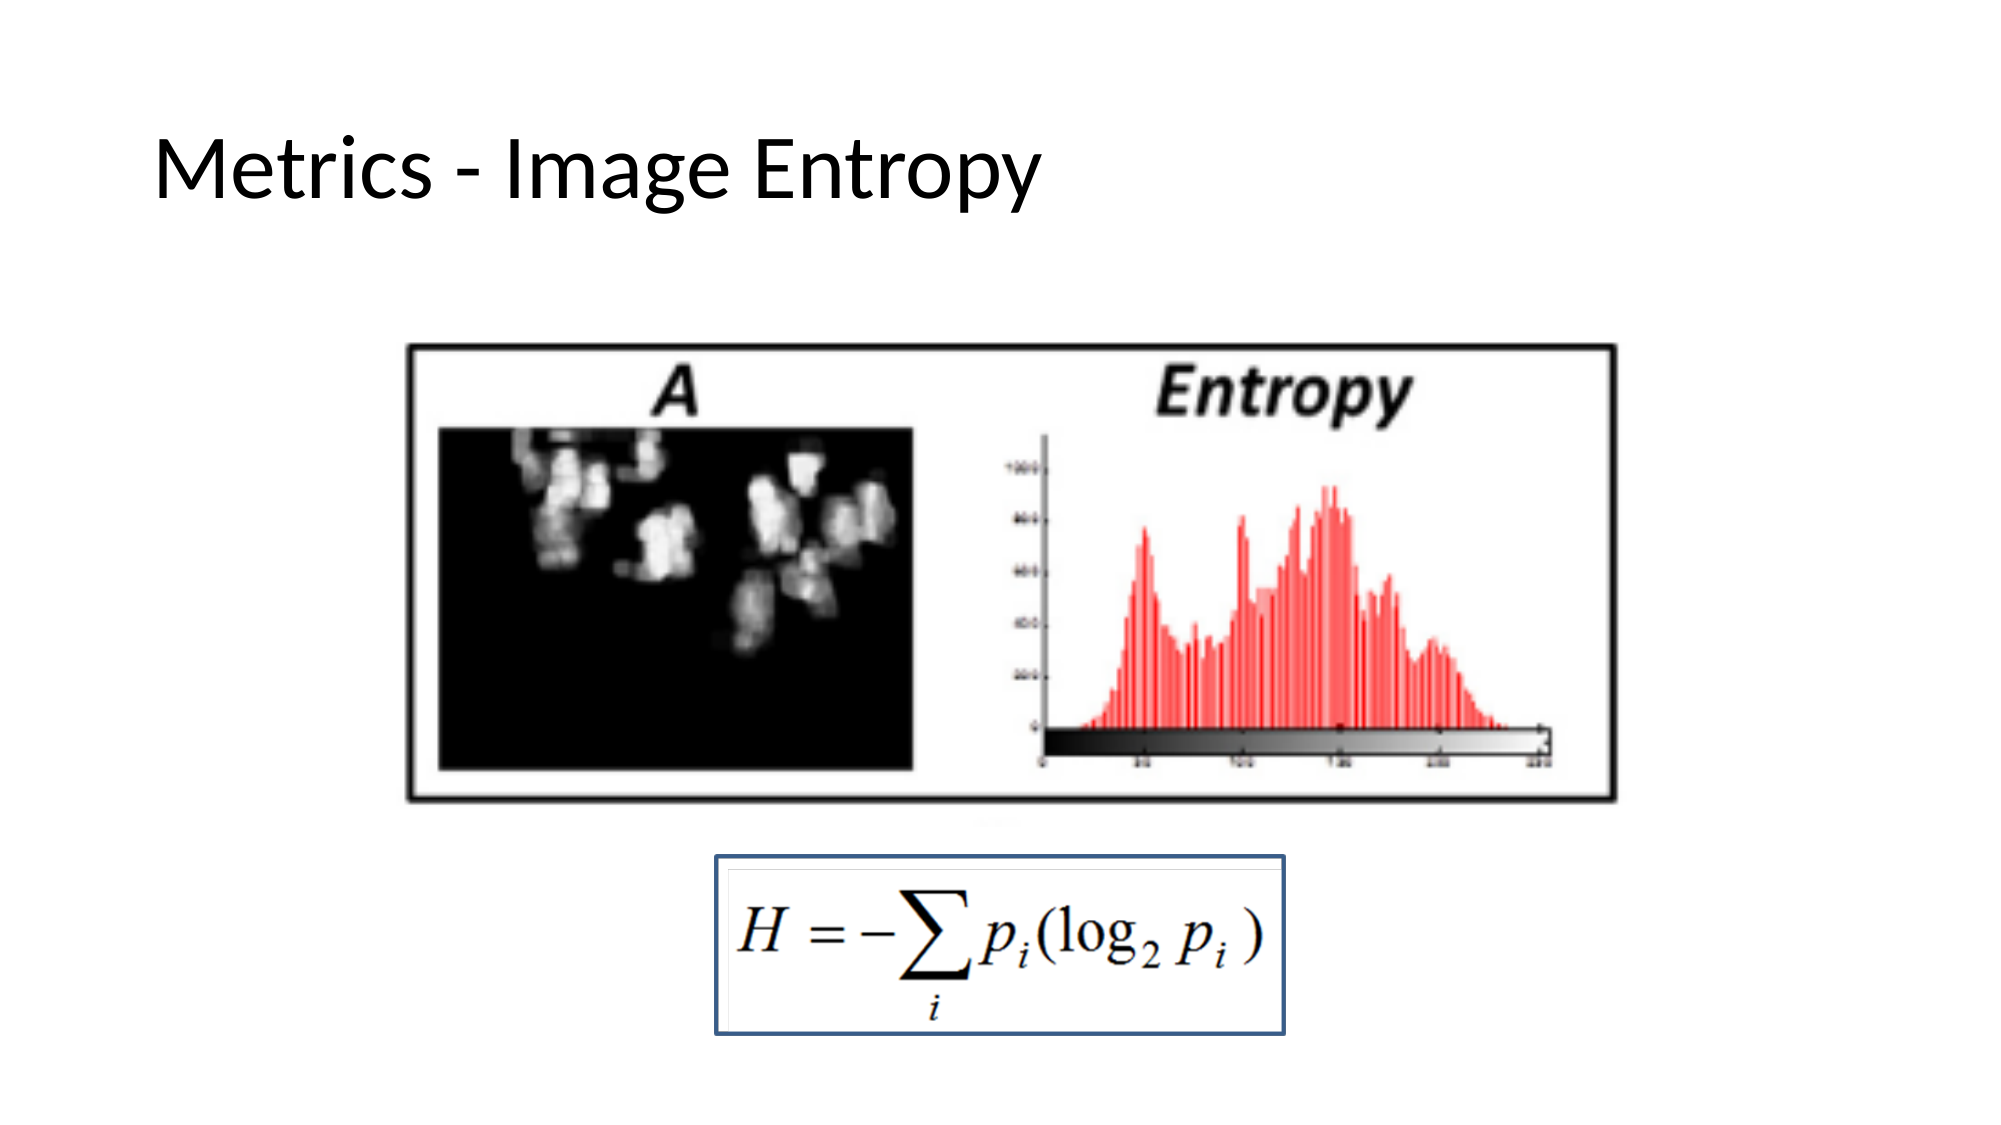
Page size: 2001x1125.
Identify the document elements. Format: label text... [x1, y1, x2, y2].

picture [713, 852, 1287, 1037]
title Metrics - Image Entropy [137, 59, 1863, 278]
picture [279, 267, 1721, 827]
